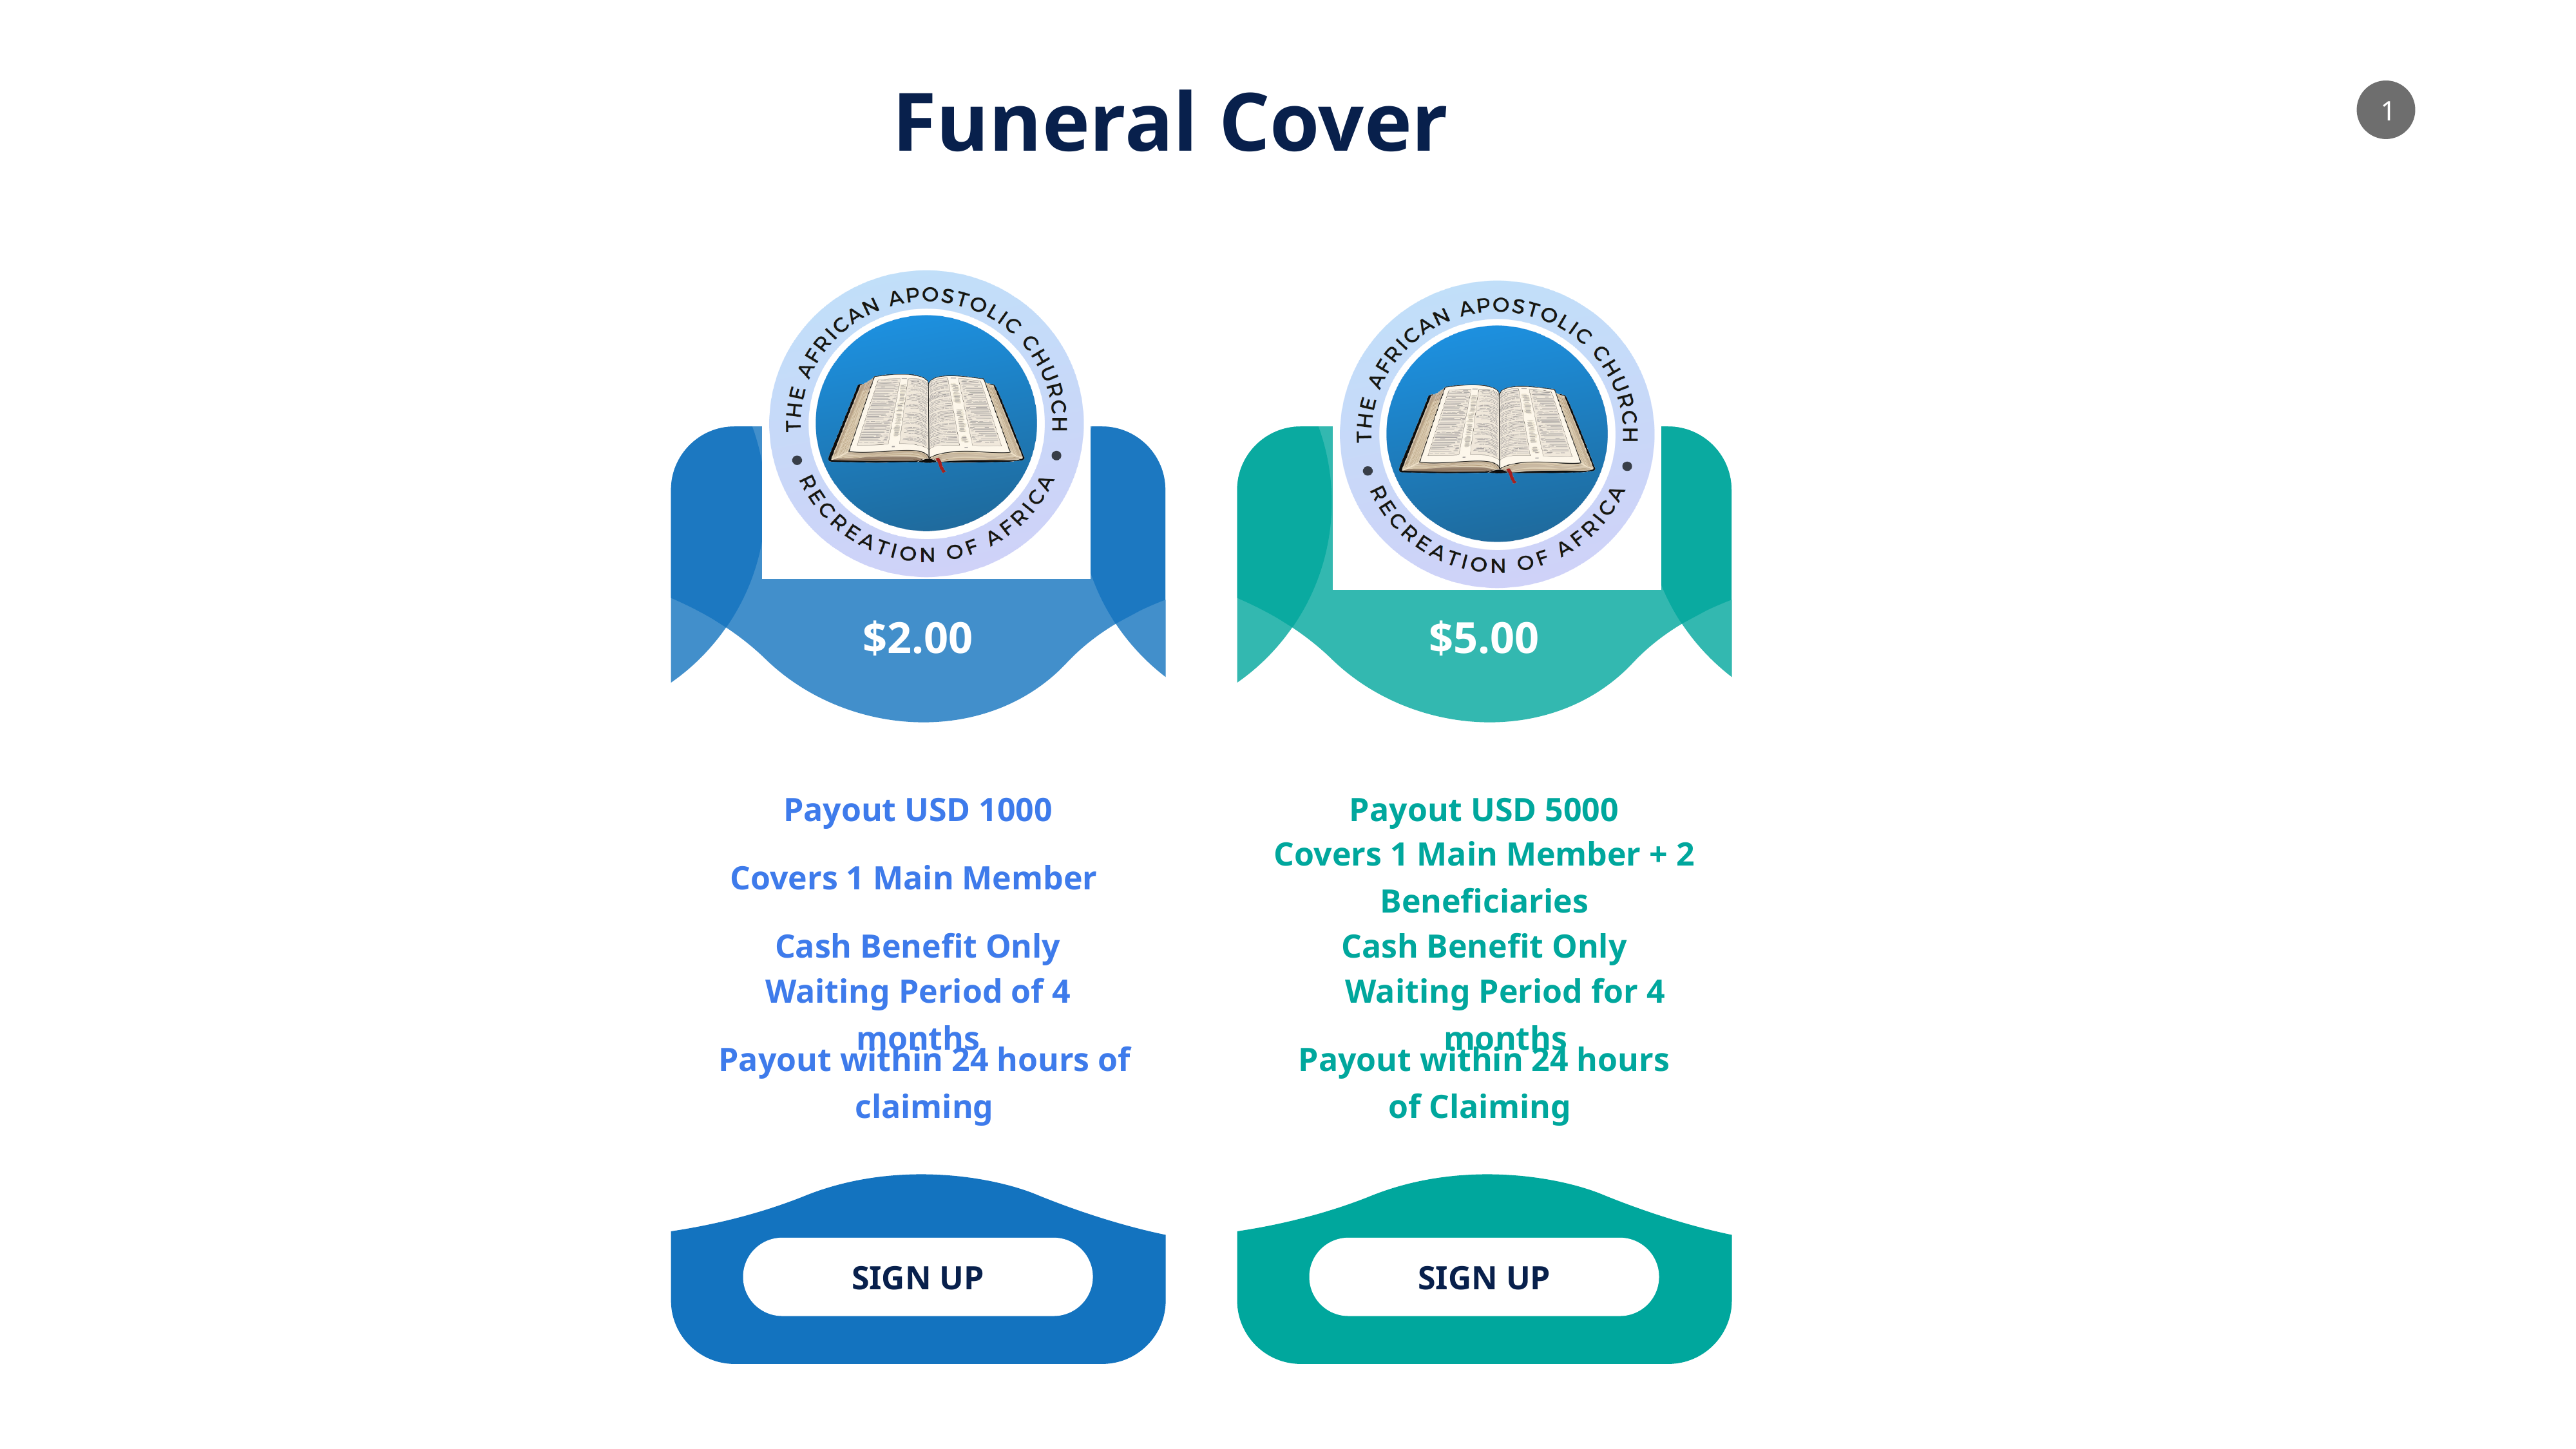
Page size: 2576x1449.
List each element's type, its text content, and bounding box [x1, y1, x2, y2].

text_box Waiting Period for 4 months [1279, 958, 1732, 1061]
text_box Payout USD 1000 [712, 775, 1123, 833]
text_box Payout within 24 hours of claiming [683, 1026, 1166, 1130]
picture [1333, 279, 1661, 590]
text_box SIGN UP [842, 1253, 995, 1301]
text_box [743, 1237, 1093, 1316]
text_box [1682, 600, 1732, 677]
text_box Funeral Cover [883, 66, 1480, 172]
text_box [671, 598, 726, 683]
text_box Payout USD 5000 [1279, 775, 1690, 820]
text_box $2.00 [853, 605, 983, 667]
text_box [1236, 484, 1732, 1306]
text_box [1237, 598, 1292, 683]
text_box [1237, 1174, 1732, 1364]
picture [762, 269, 1091, 580]
text_box [671, 625, 1166, 1235]
text_box $5.00 [1419, 605, 1549, 667]
text_box Waiting Period of 4 months [712, 958, 1123, 1026]
text_box [1309, 1237, 1659, 1316]
text_box SIGN UP [1408, 1253, 1560, 1301]
text_box Covers 1 Main Member [712, 844, 1123, 901]
text_box Cash Benefit Only [712, 913, 1123, 958]
text_box Covers 1 Main Member + 2 Beneficiaries [1237, 820, 1732, 925]
text_box Payout within 24 hours of Claiming [1279, 1026, 1690, 1130]
text_box Cash Benefit Only [1279, 913, 1690, 958]
text_box [671, 1174, 1166, 1364]
text_box [1116, 600, 1166, 677]
text_box [1237, 426, 1732, 723]
text_box [671, 426, 1166, 723]
